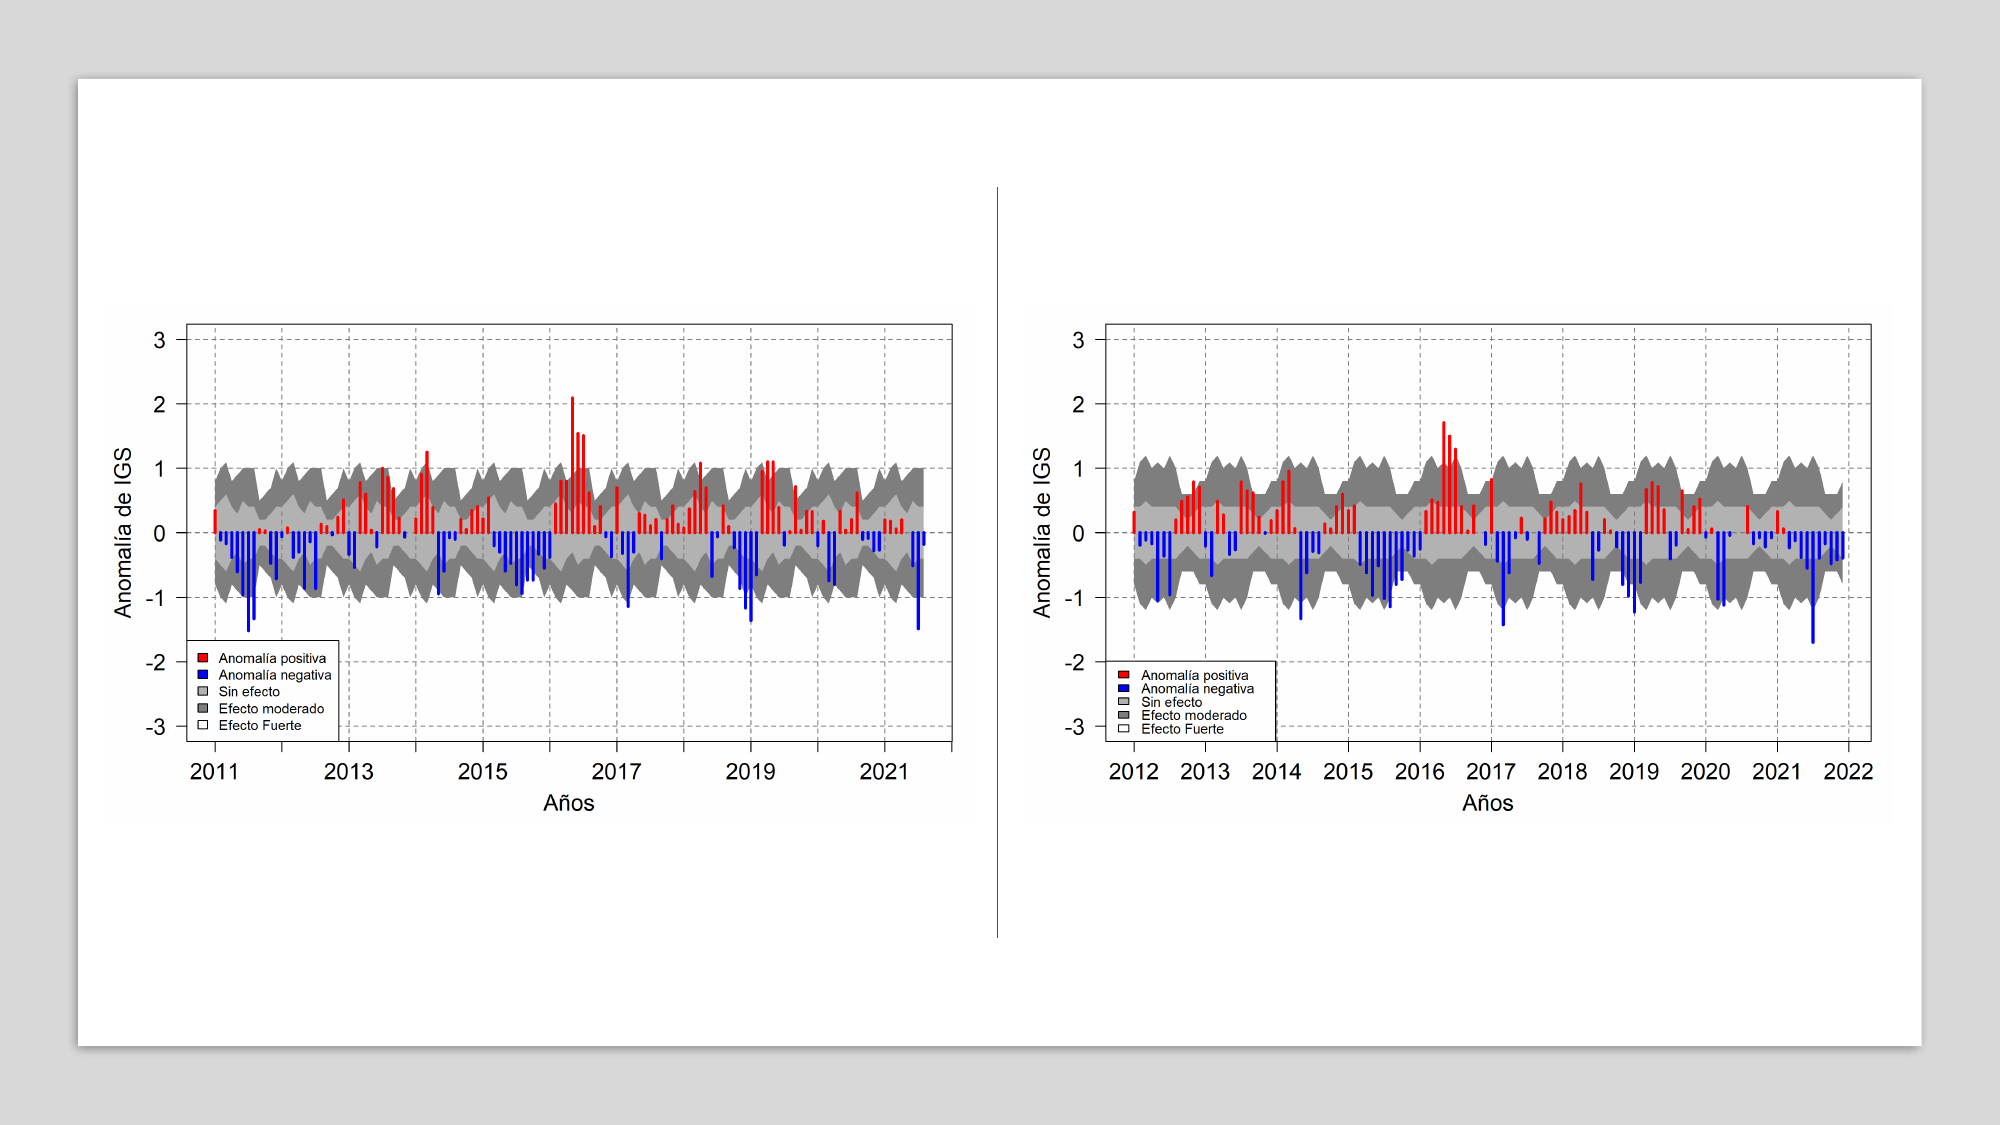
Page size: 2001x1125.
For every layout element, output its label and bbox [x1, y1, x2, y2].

text_box [0, 0, 2000, 1125]
picture [103, 303, 973, 826]
text_box [77, 78, 1923, 1047]
picture [1022, 303, 1892, 826]
